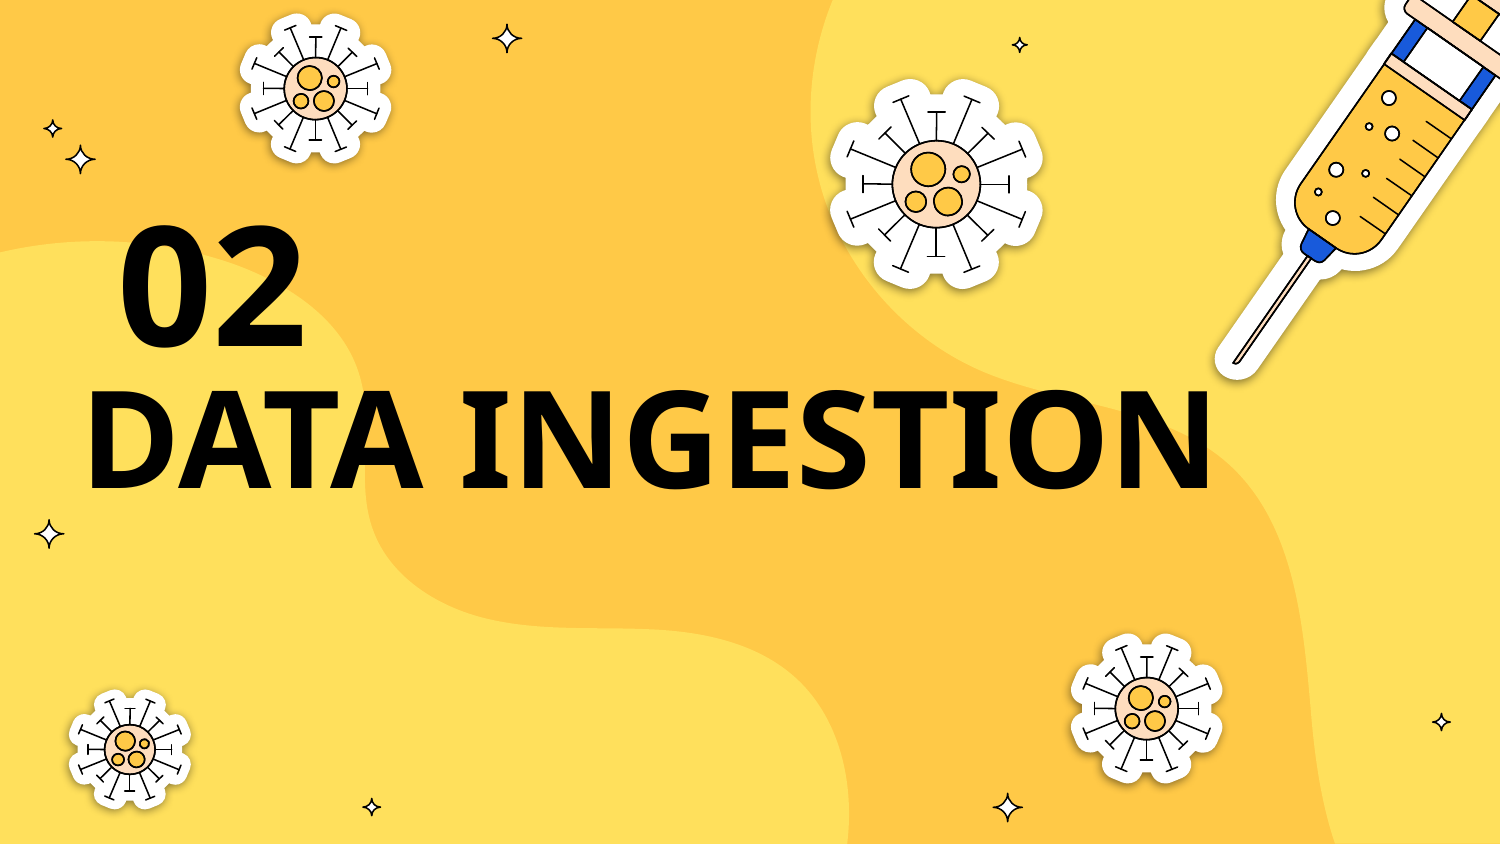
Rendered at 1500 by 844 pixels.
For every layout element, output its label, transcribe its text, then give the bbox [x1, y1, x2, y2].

title 02 [116, 204, 357, 355]
title DATA INGESTION [80, 356, 1222, 512]
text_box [1068, 633, 1225, 784]
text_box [1213, 0, 1500, 381]
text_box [827, 78, 1046, 290]
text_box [66, 689, 193, 810]
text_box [237, 13, 394, 164]
